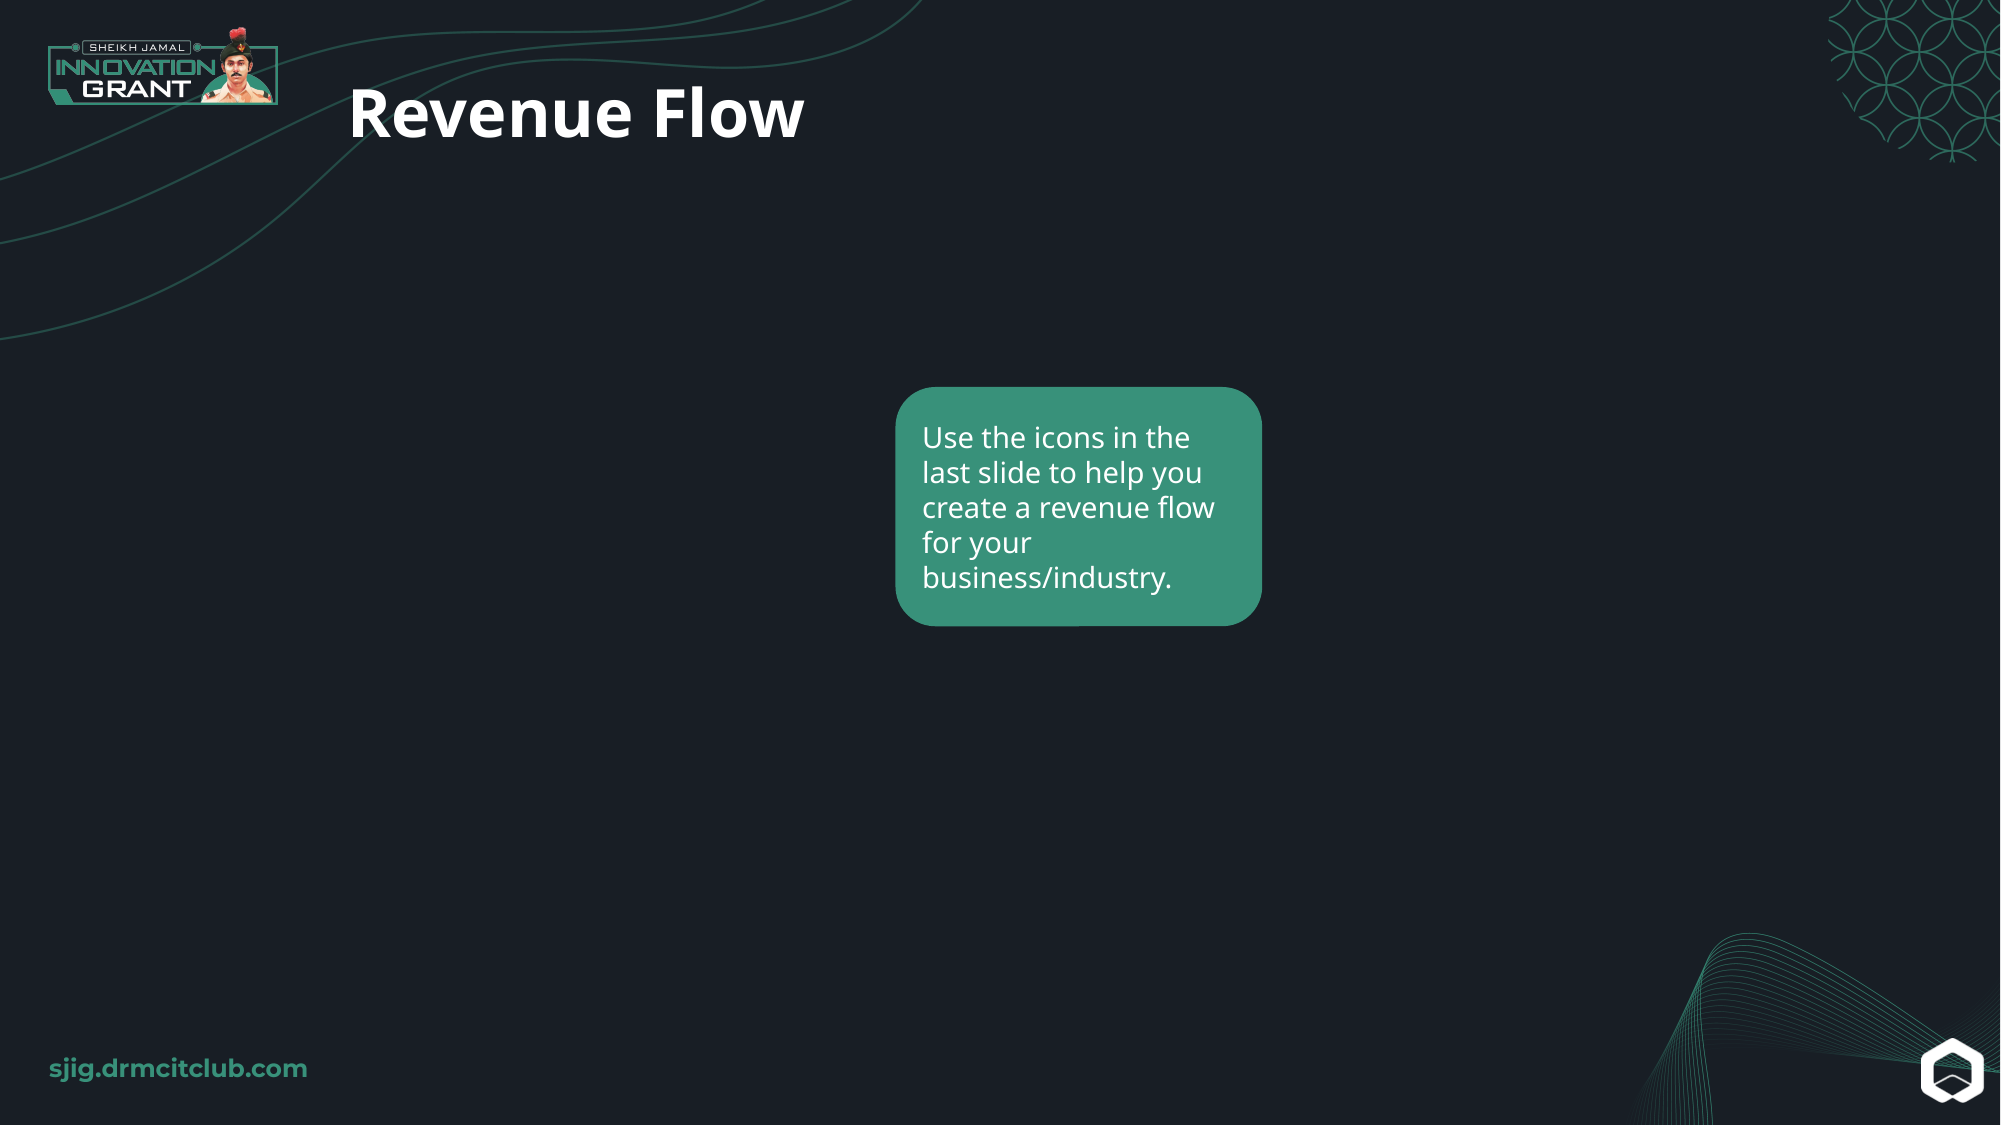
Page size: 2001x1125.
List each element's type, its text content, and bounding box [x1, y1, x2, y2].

text_box Use the icons in the last slide to help you create a revenue flow for your business/industry. [895, 386, 1263, 627]
picture [0, 0, 2001, 1125]
title Revenue Flow [332, 42, 1160, 190]
